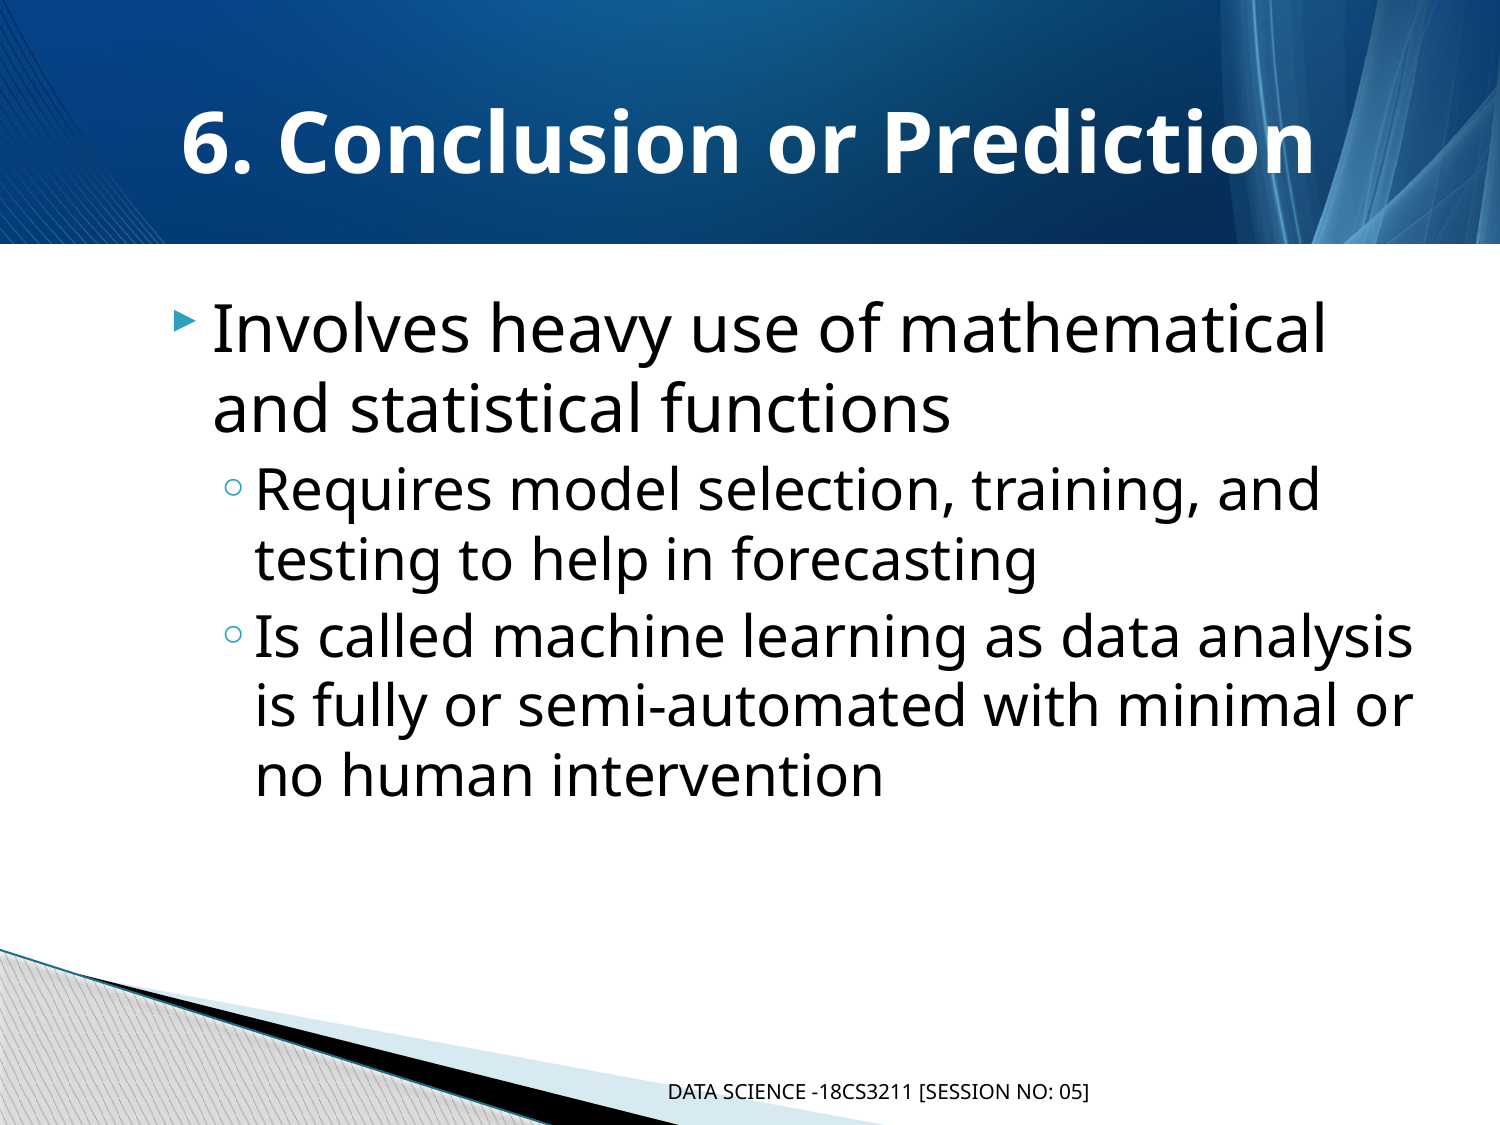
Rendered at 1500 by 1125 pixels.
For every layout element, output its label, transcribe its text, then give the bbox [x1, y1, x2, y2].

list Involves heavy use of mathematical and statistical functions Requires model selection, training, and testing to help in forecasting Is called machine learning as data analysis is fully or semi-automated with minimal or no human intervention [137, 278, 1438, 963]
picture [0, 0, 1500, 244]
footer DATA SCIENCE -18CS3211 [SESSION NO: 05] [612, 1051, 1105, 1112]
